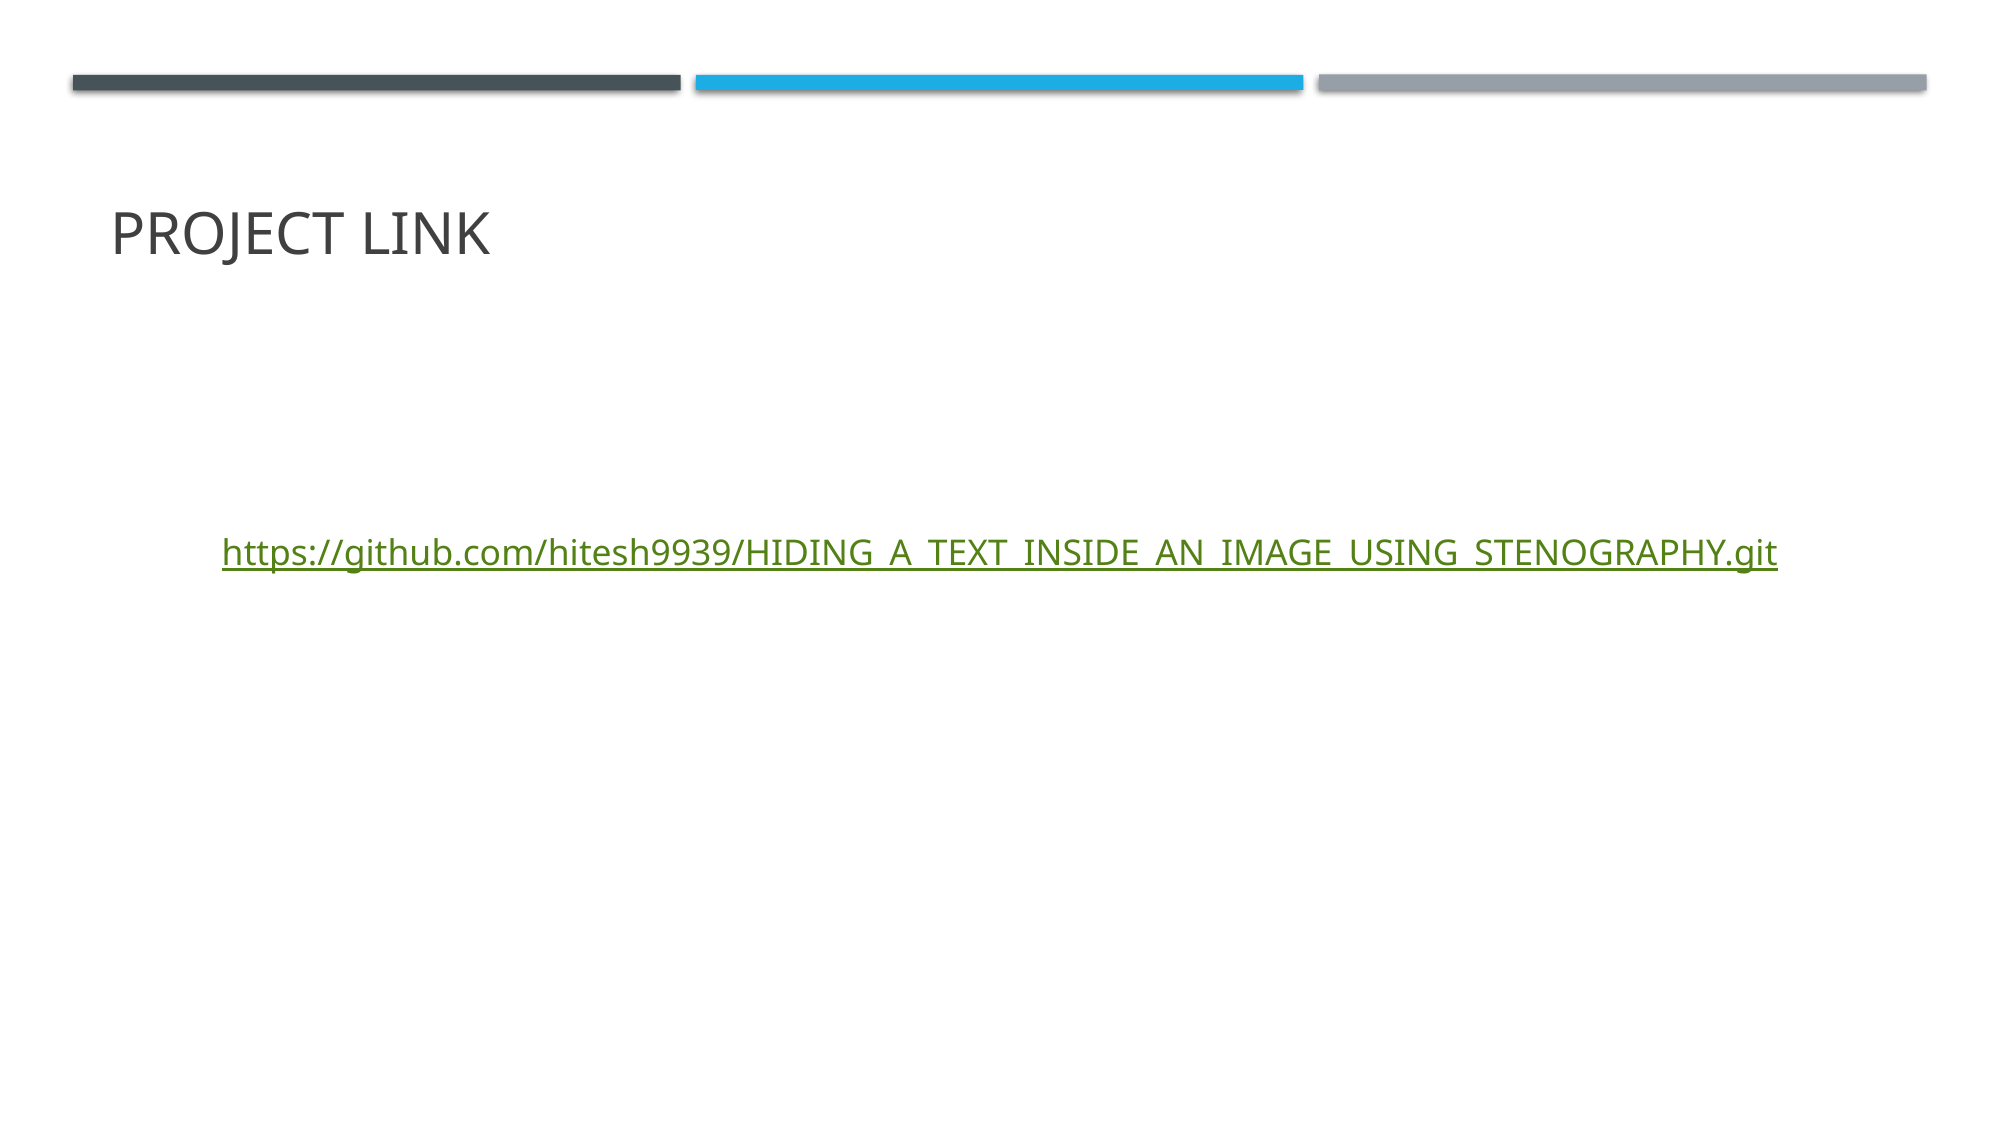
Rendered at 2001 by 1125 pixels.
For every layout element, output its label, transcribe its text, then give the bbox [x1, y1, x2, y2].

title PROJECT LINK [95, 17, 1924, 445]
list https://github.com/hitesh9939/HIDING_A_TEXT_INSIDE_AN_IMAGE_USING_STENOGRAPHY.git [95, 145, 1905, 1025]
